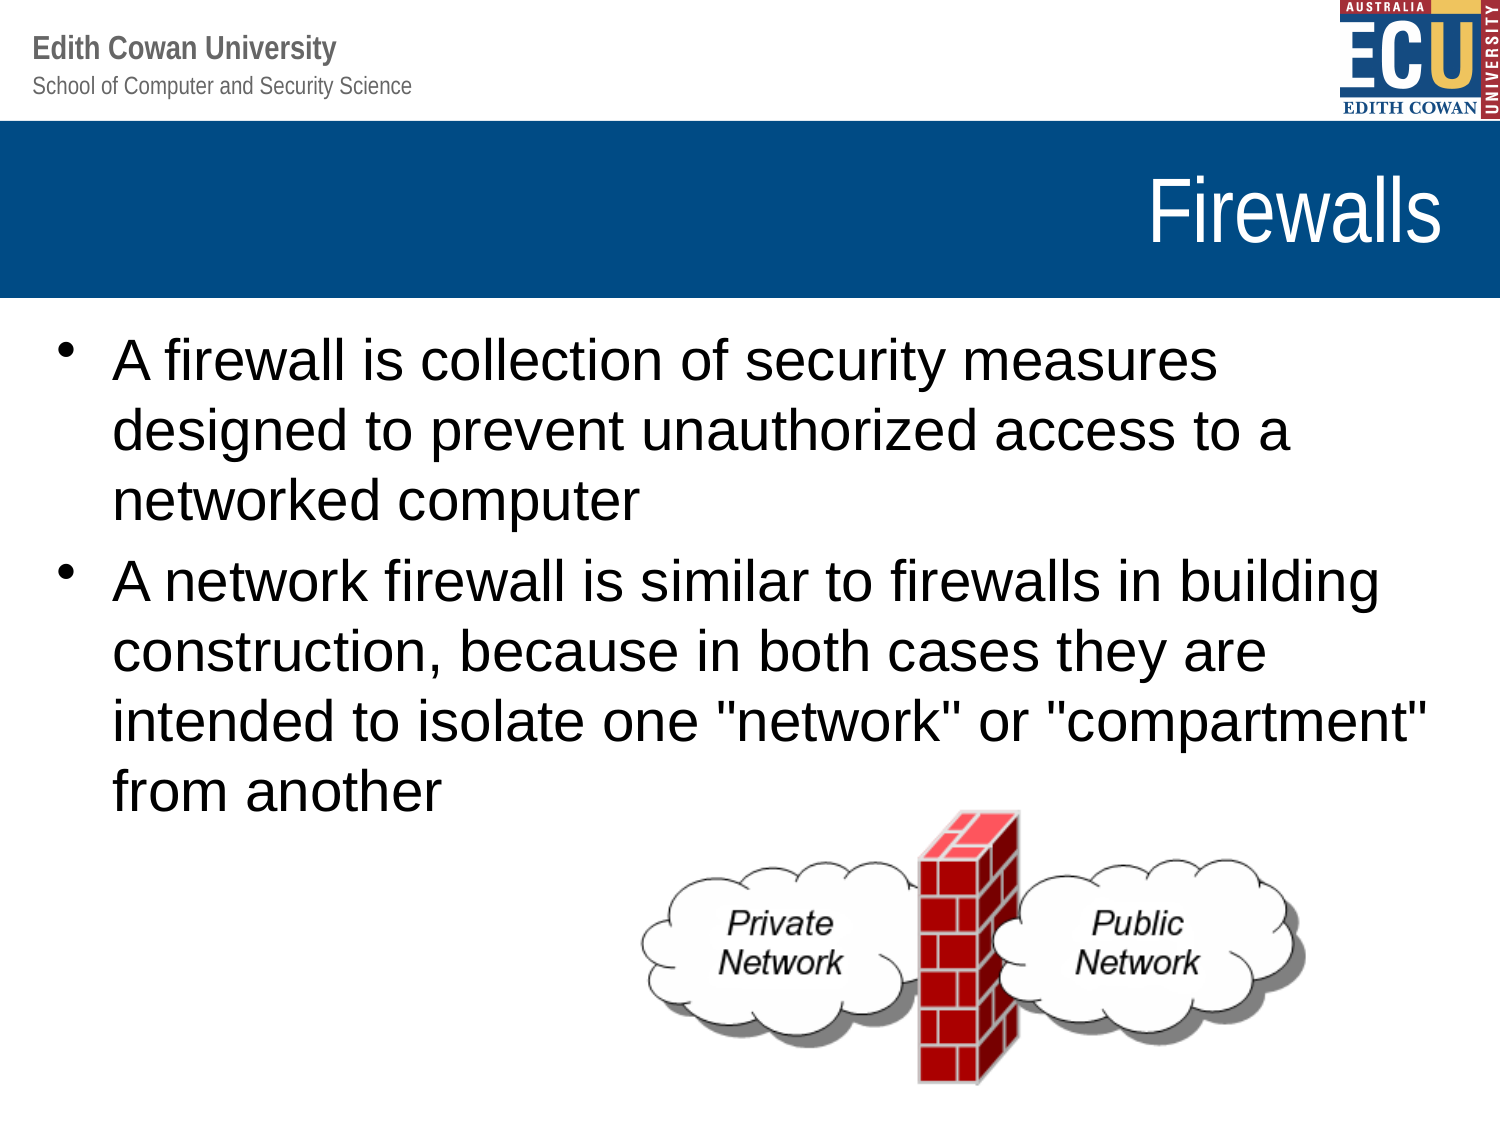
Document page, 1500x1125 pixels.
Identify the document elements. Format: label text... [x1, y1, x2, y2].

title Firewalls [40, 123, 1460, 289]
picture [608, 771, 1368, 1125]
picture [1340, 0, 1500, 119]
list A firewall is collection of security measures designed to prevent unauthorized access to a networked computer A network firewall is similar to firewalls in building construction, because in both cases they are intended to isolate one "network" or "compartment" from another [40, 314, 1460, 1083]
